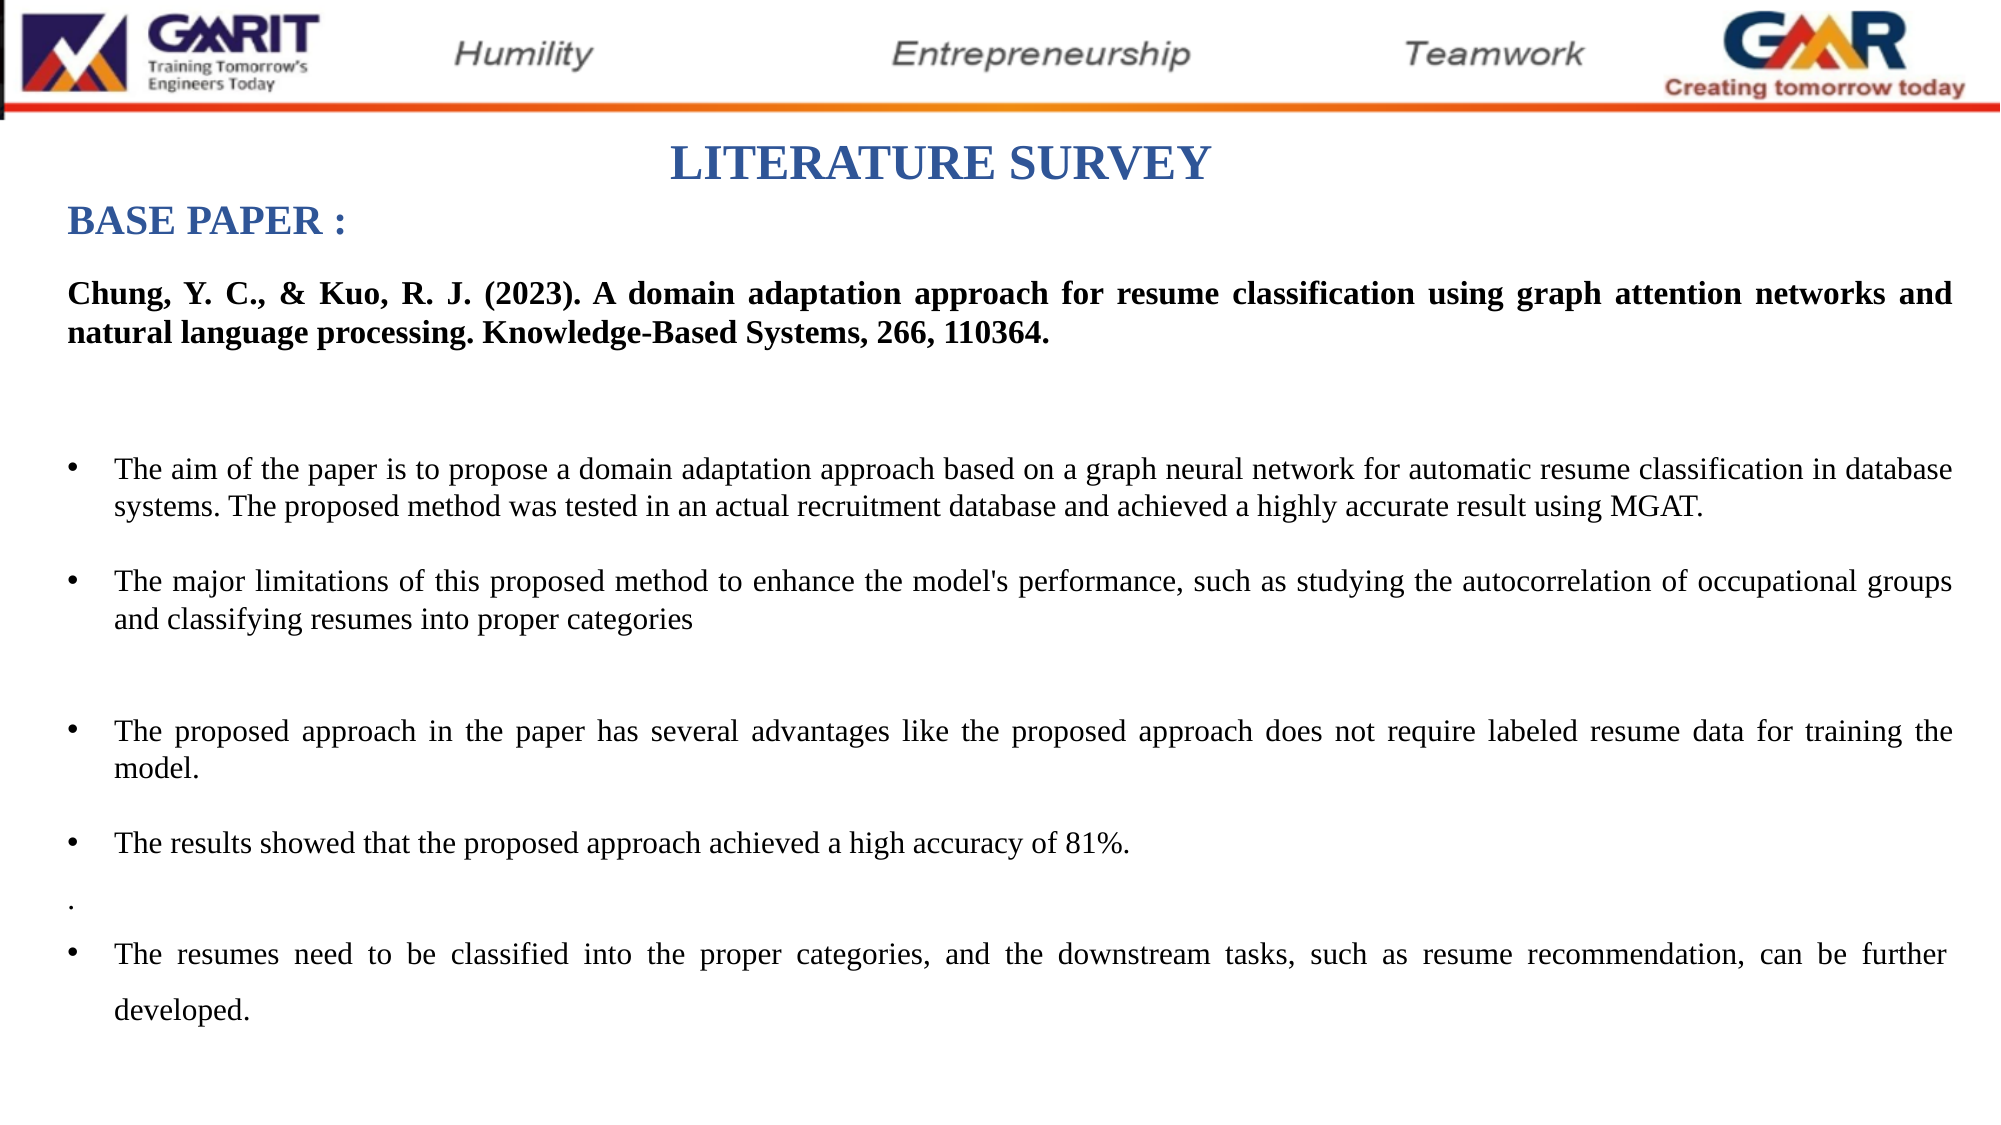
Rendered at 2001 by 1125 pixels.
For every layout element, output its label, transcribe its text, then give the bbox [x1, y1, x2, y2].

text_box BASE PAPER : [52, 185, 1074, 250]
text_box The aim of the paper is to propose a domain adaptation approach based on a graph neural network for automatic resume classification in database systems. The proposed method was tested in an actual recruitment database and achieved a highly accurate result using MGAT. The major limitations of this proposed method to enhance the model's performance, such as studying the autocorrelation of occupational groups and classifying resumes into proper categories The proposed approach in the paper has several advantages like the proposed approach does not require labeled resume data for training the model. The results showed that the proposed approach achieved a high accuracy of 81%. . The resumes need to be classified into the proper categories, and the downstream tasks, such as resume recommendation, can be further developed. [52, 365, 1971, 1034]
picture [0, 0, 2000, 123]
text_box LITERATURE SURVEY [52, 123, 1841, 197]
text_box Chung, Y. C., & Kuo, R. J. (2023). A domain adaptation approach for resume classification using graph attention networks and natural language processing. Knowledge-Based Systems, 266, 110364. [52, 263, 1971, 365]
